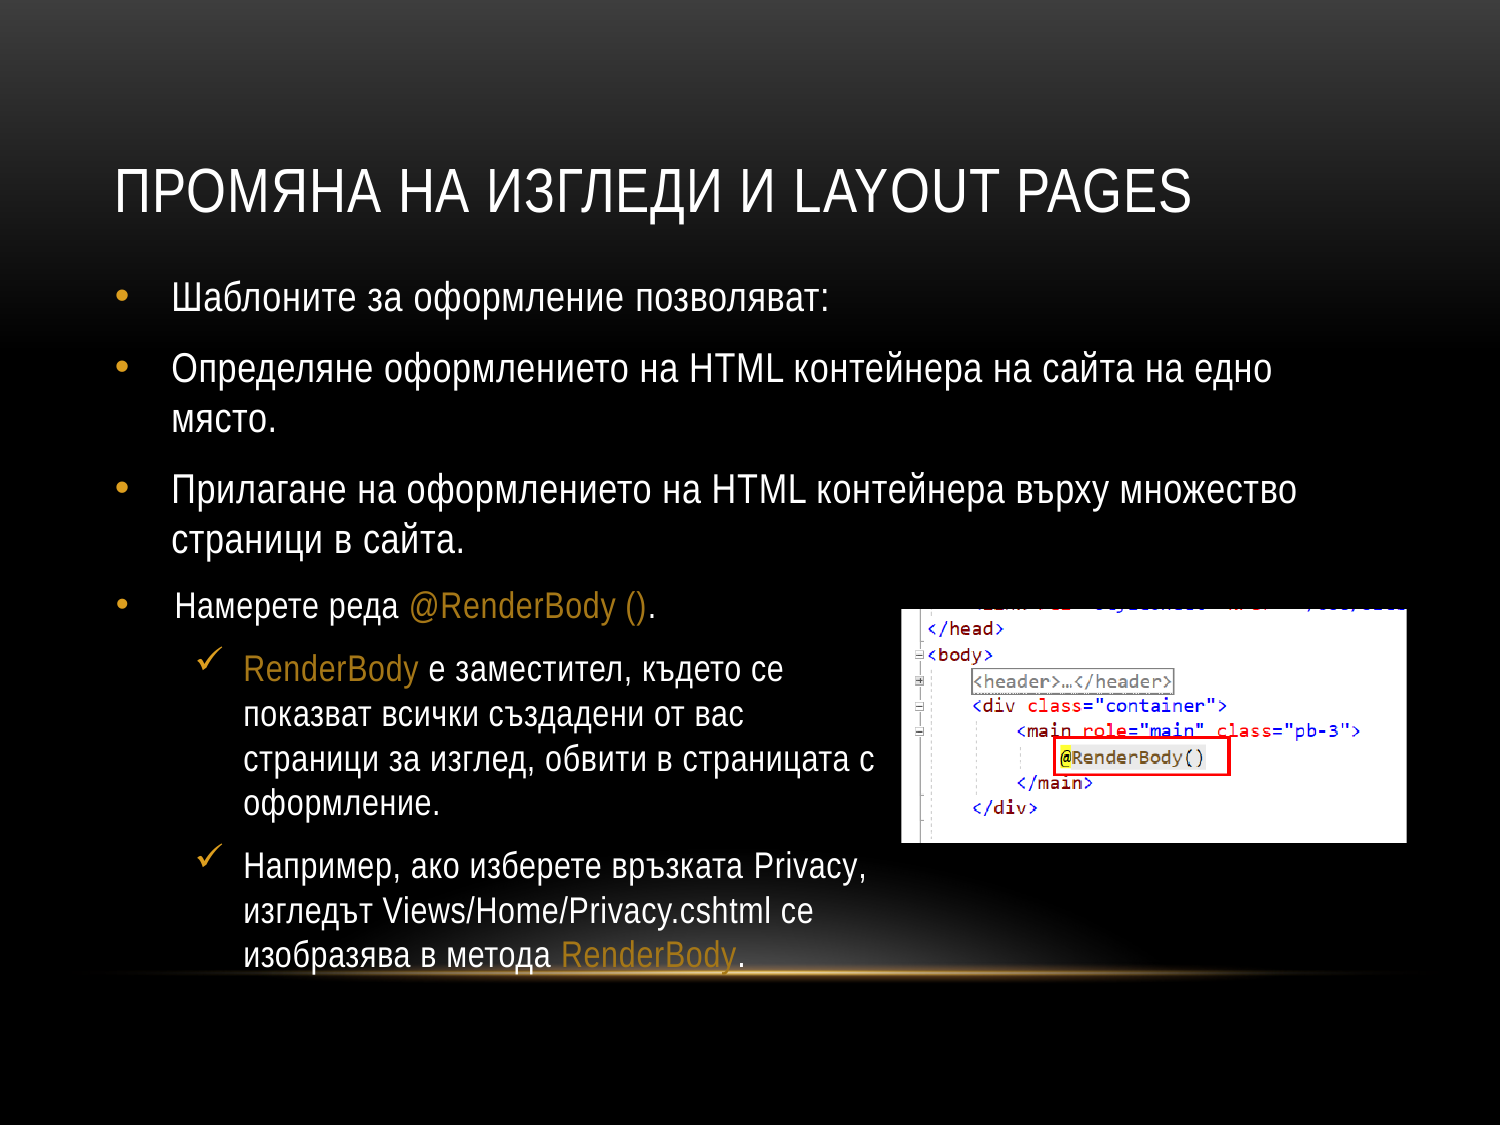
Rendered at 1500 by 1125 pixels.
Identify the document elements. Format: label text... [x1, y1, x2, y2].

text_box [106, 855, 1407, 1106]
title Промяна на изгледи и layout pages [99, 45, 1400, 233]
text_box Намерете реда @RenderBody (). RenderBody е заместител, където се показват всички създадени от вас страници за изглед, обвити в страницата с оформление. Например, ако изберете връзката Privacy, изгледът Views/Home/Privacy.cshtml се изобразява в метода RenderBody. [100, 574, 902, 988]
picture [0, 0, 1500, 1125]
list Шаблоните за оформление позволяват: Определяне оформлението на HTML контейнера на сайта на едно място. Прилагане на оформлението на HTML контейнера върху множество страници в сайта. [99, 262, 1400, 587]
